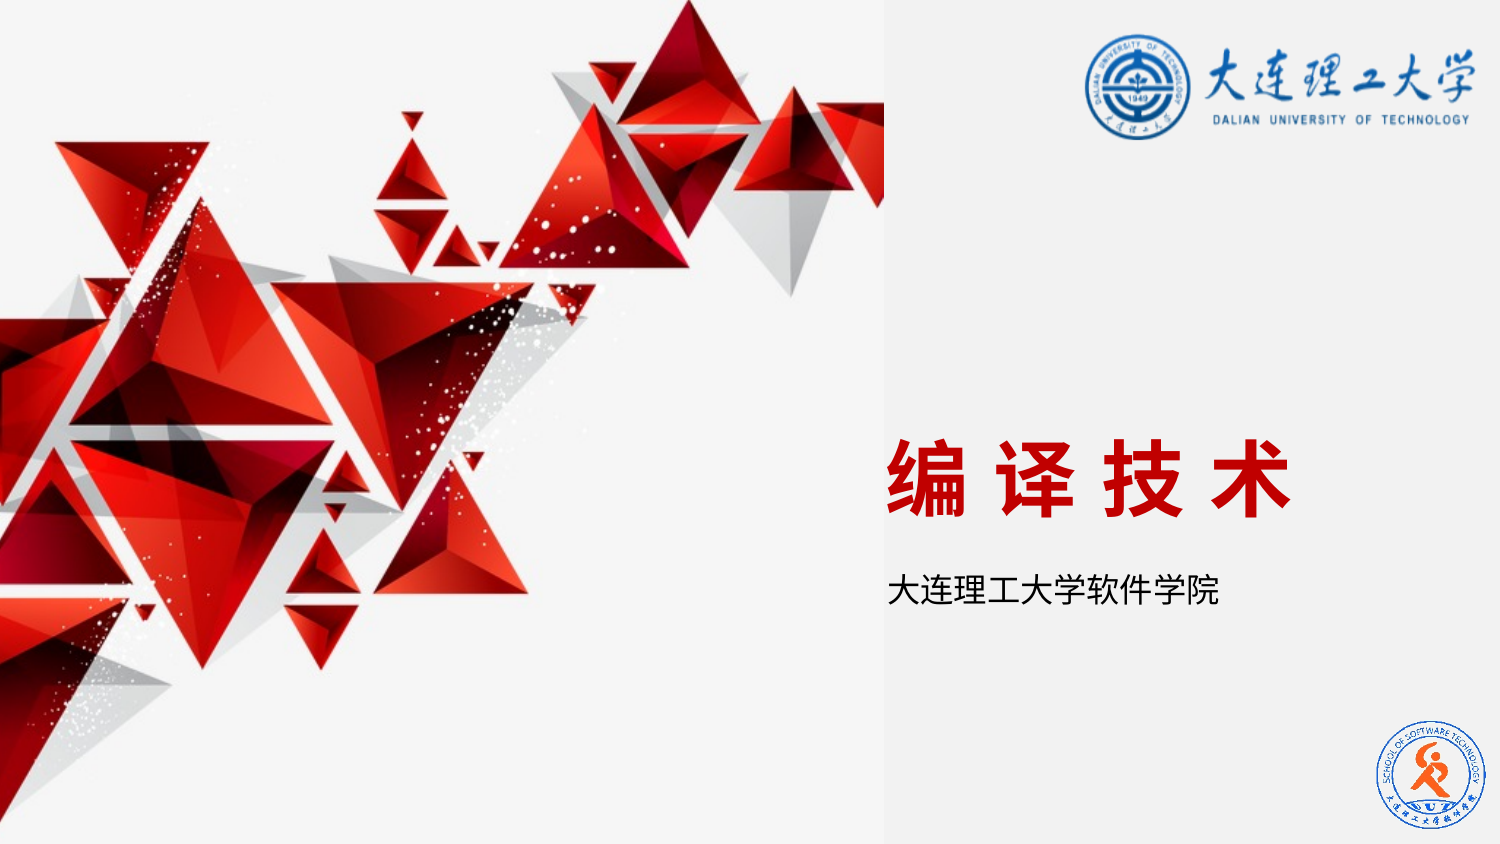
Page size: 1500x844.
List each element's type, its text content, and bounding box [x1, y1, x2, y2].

picture [1064, 0, 1500, 152]
text_box 编译技术 [890, 421, 1389, 533]
picture [0, 0, 884, 844]
text_box 大连理工大学软件学院 [890, 563, 1406, 615]
picture [1363, 716, 1500, 833]
